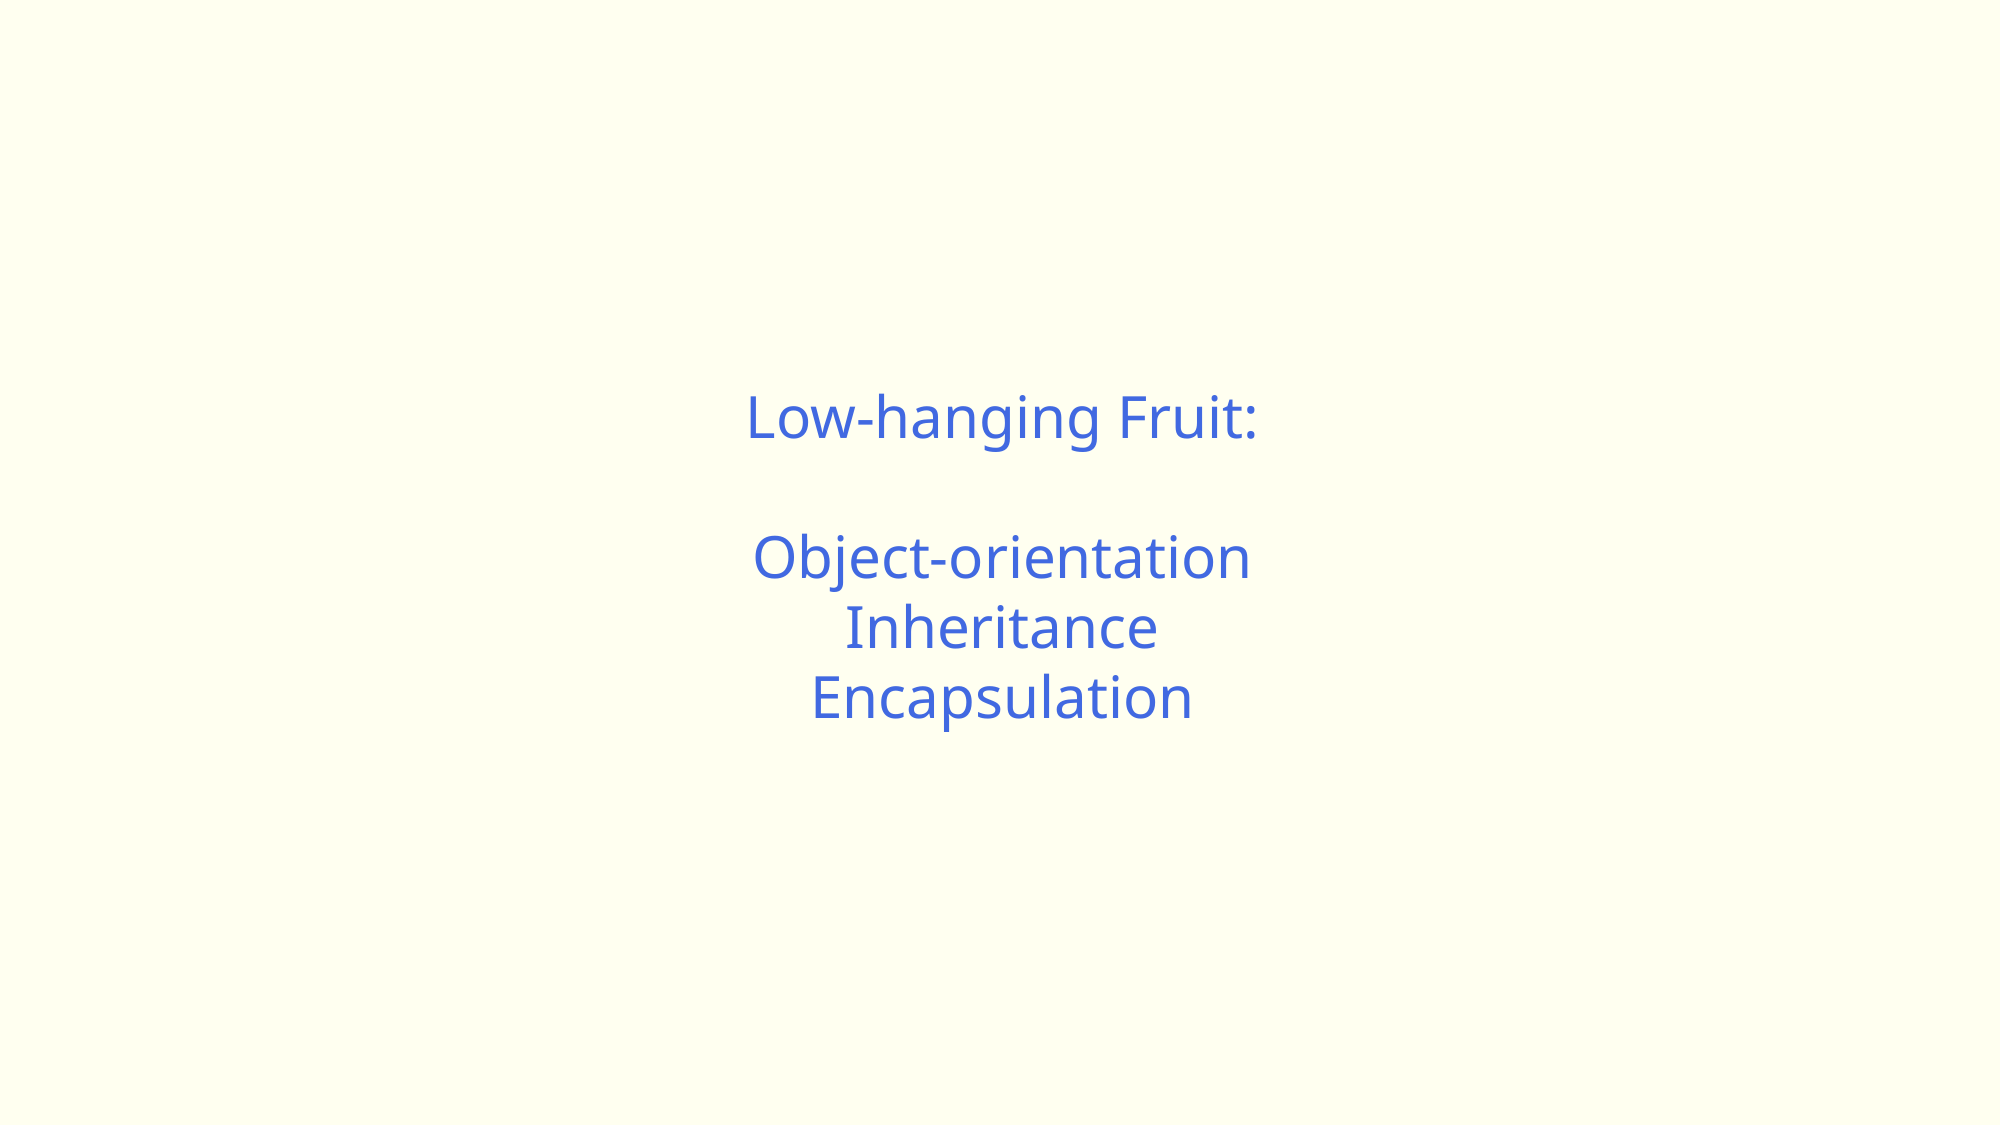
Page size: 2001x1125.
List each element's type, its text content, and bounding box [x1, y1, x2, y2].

list Low-hanging Fruit: Object-orientation Inheritance Encapsulation [31, 29, 1974, 1020]
